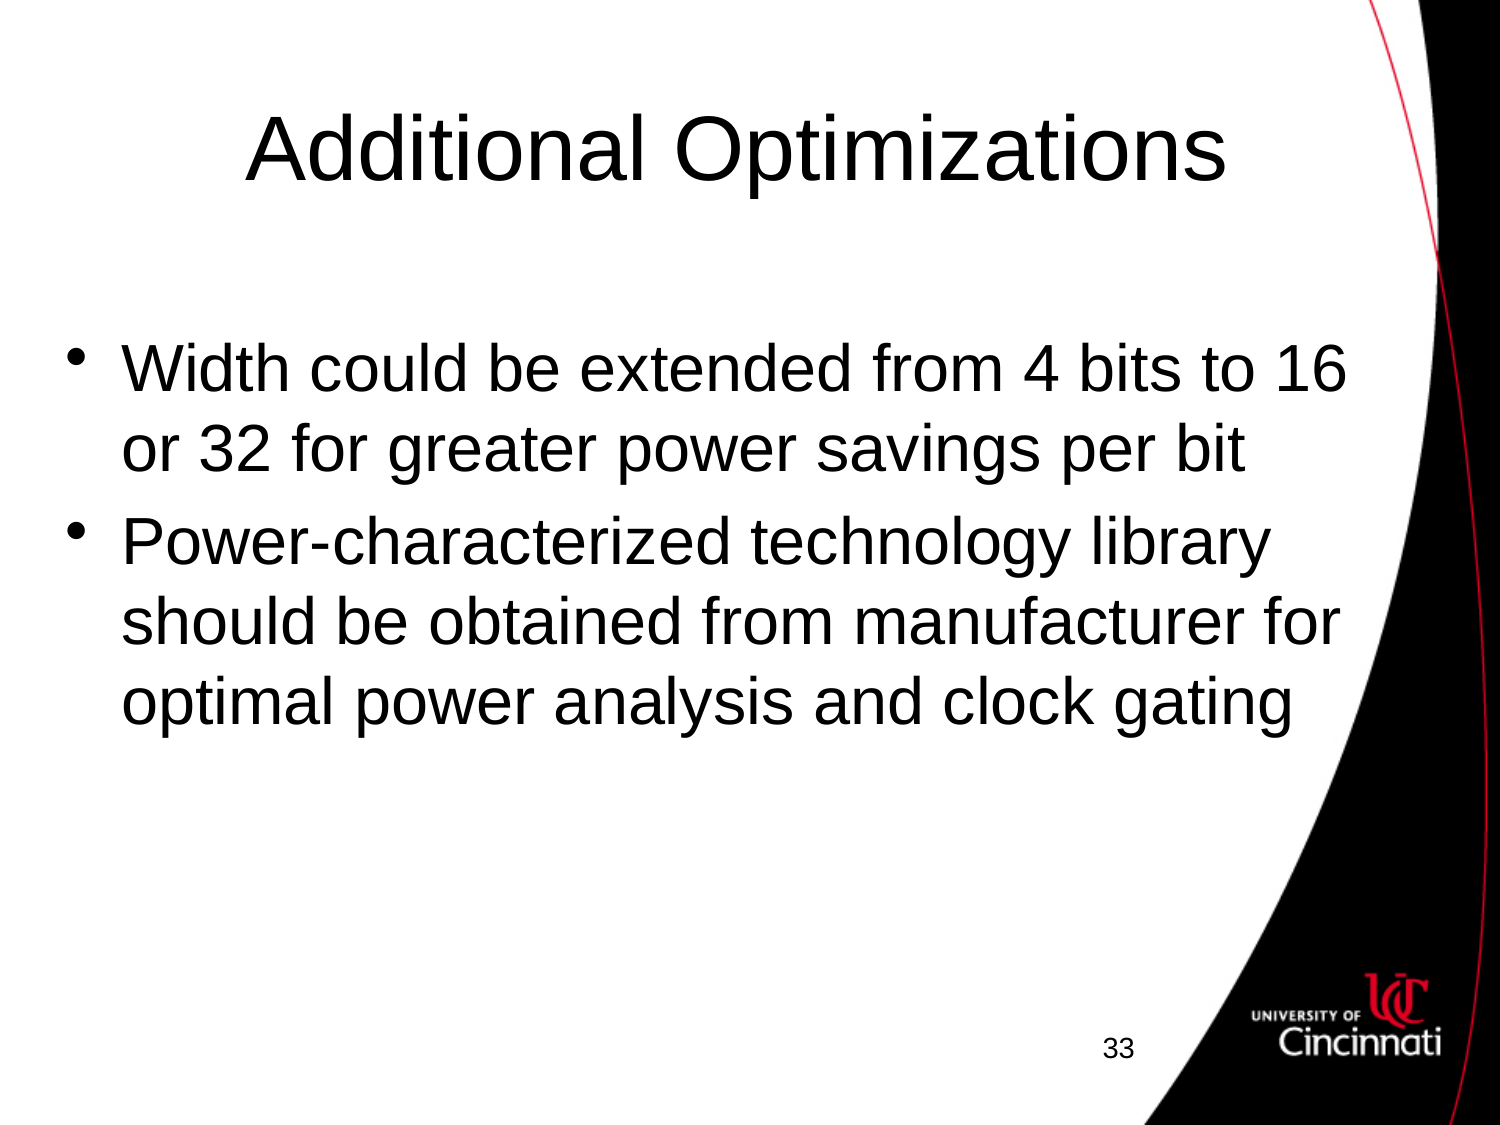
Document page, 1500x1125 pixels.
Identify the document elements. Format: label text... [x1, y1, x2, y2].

picture [1134, 0, 1500, 1125]
title Additional Optimizations [50, 50, 1425, 238]
slide_number 33 [912, 1021, 1150, 1100]
list Width could be extended from 4 bits to 16 or 32 for greater power savings per bit Power-characterized technology library should be obtained from manufacturer for optimal power analysis and clock gating [50, 317, 1400, 900]
